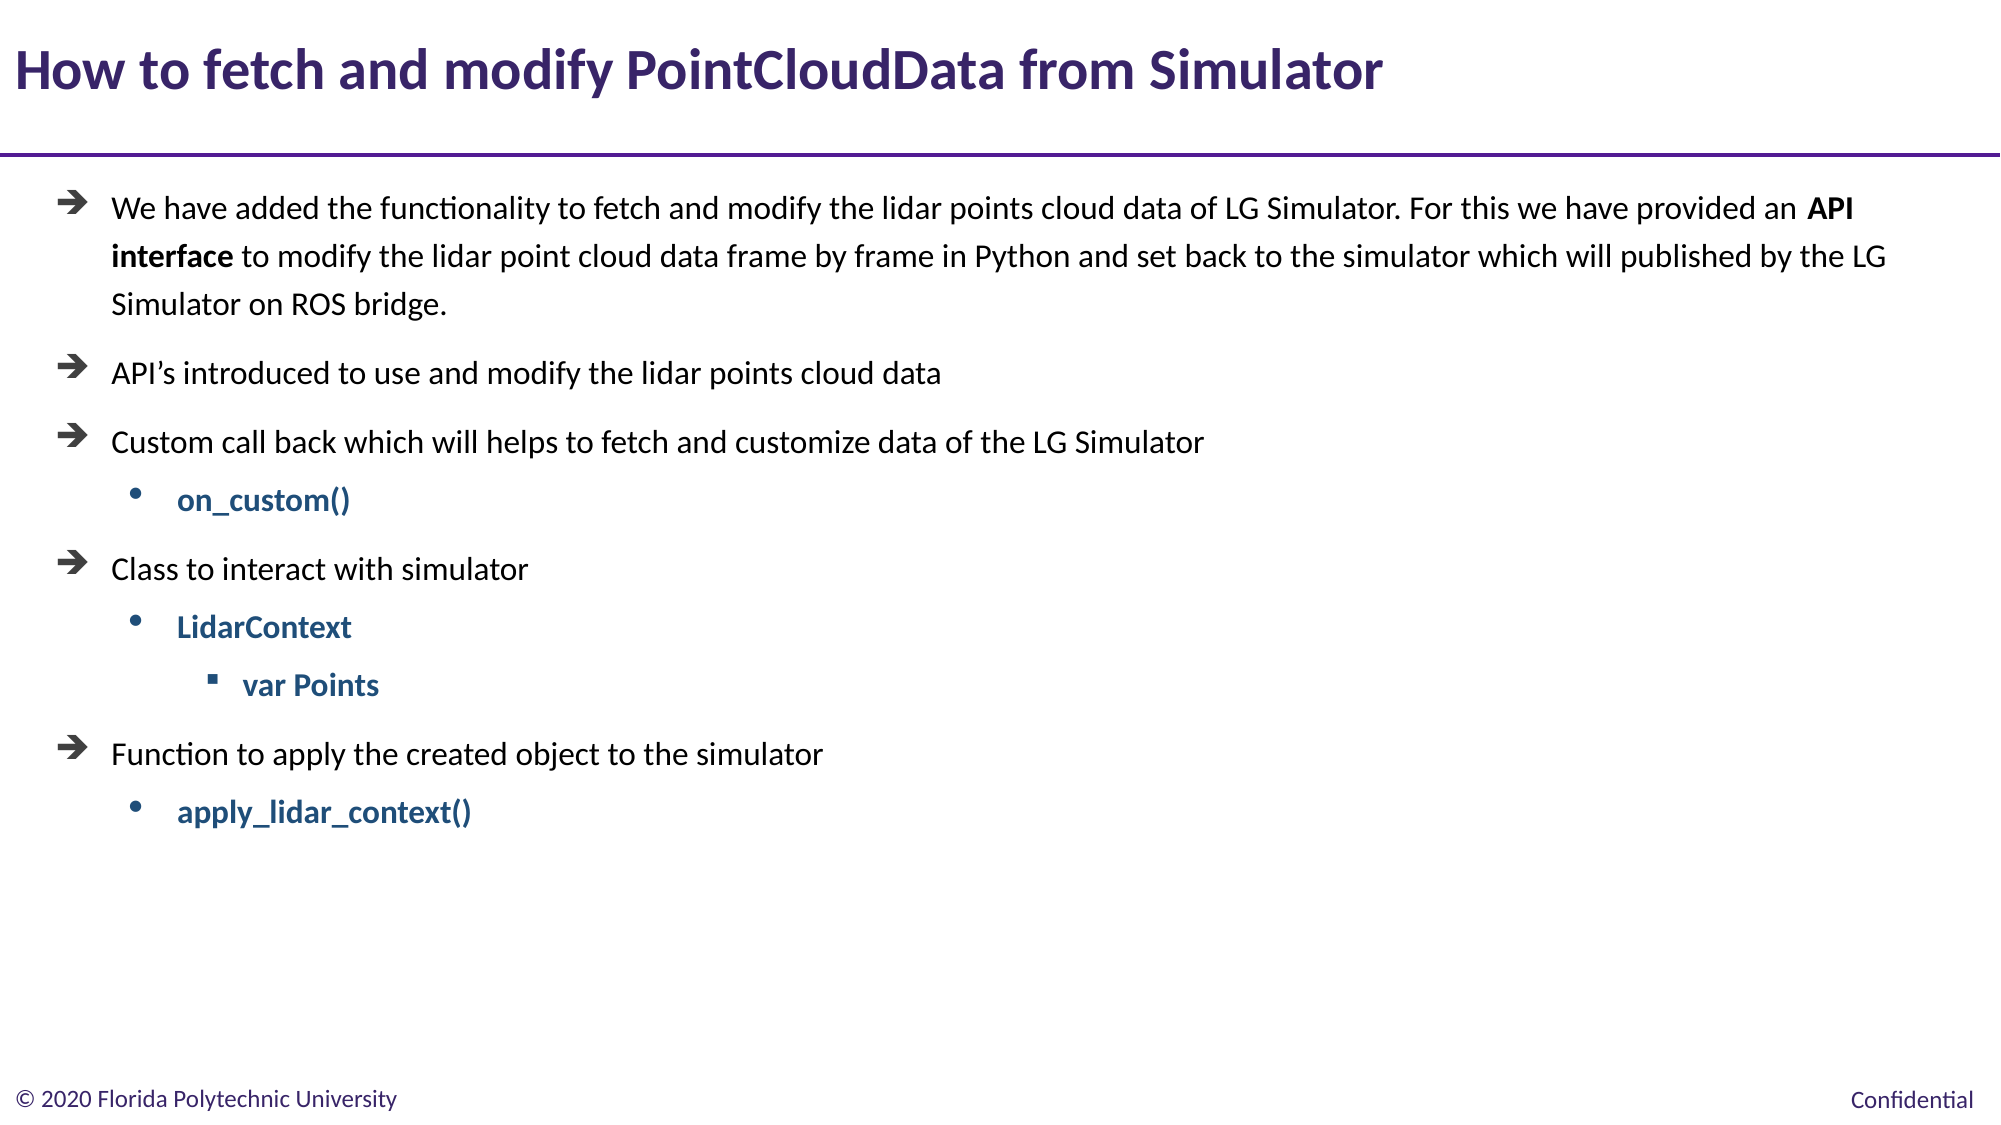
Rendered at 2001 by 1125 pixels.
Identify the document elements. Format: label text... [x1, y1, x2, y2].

list How to fetch and modify PointCloudData from Simulator [0, 0, 1570, 142]
text_box We have added the functionality to fetch and modify the lidar points cloud data of LG Simulator. For this we have provided an API interface to modify the lidar point cloud data frame by frame in Python and set back to the simulator which will published by the LG Simulator on ROS bridge. API’s introduced to use and modify the lidar points cloud data Custom call back which will helps to fetch and customize data of the LG Simulator on_custom() Class to interact with simulator LidarContext var Points Function to apply the created object to the simulator apply_lidar_context() [40, 171, 1984, 1040]
